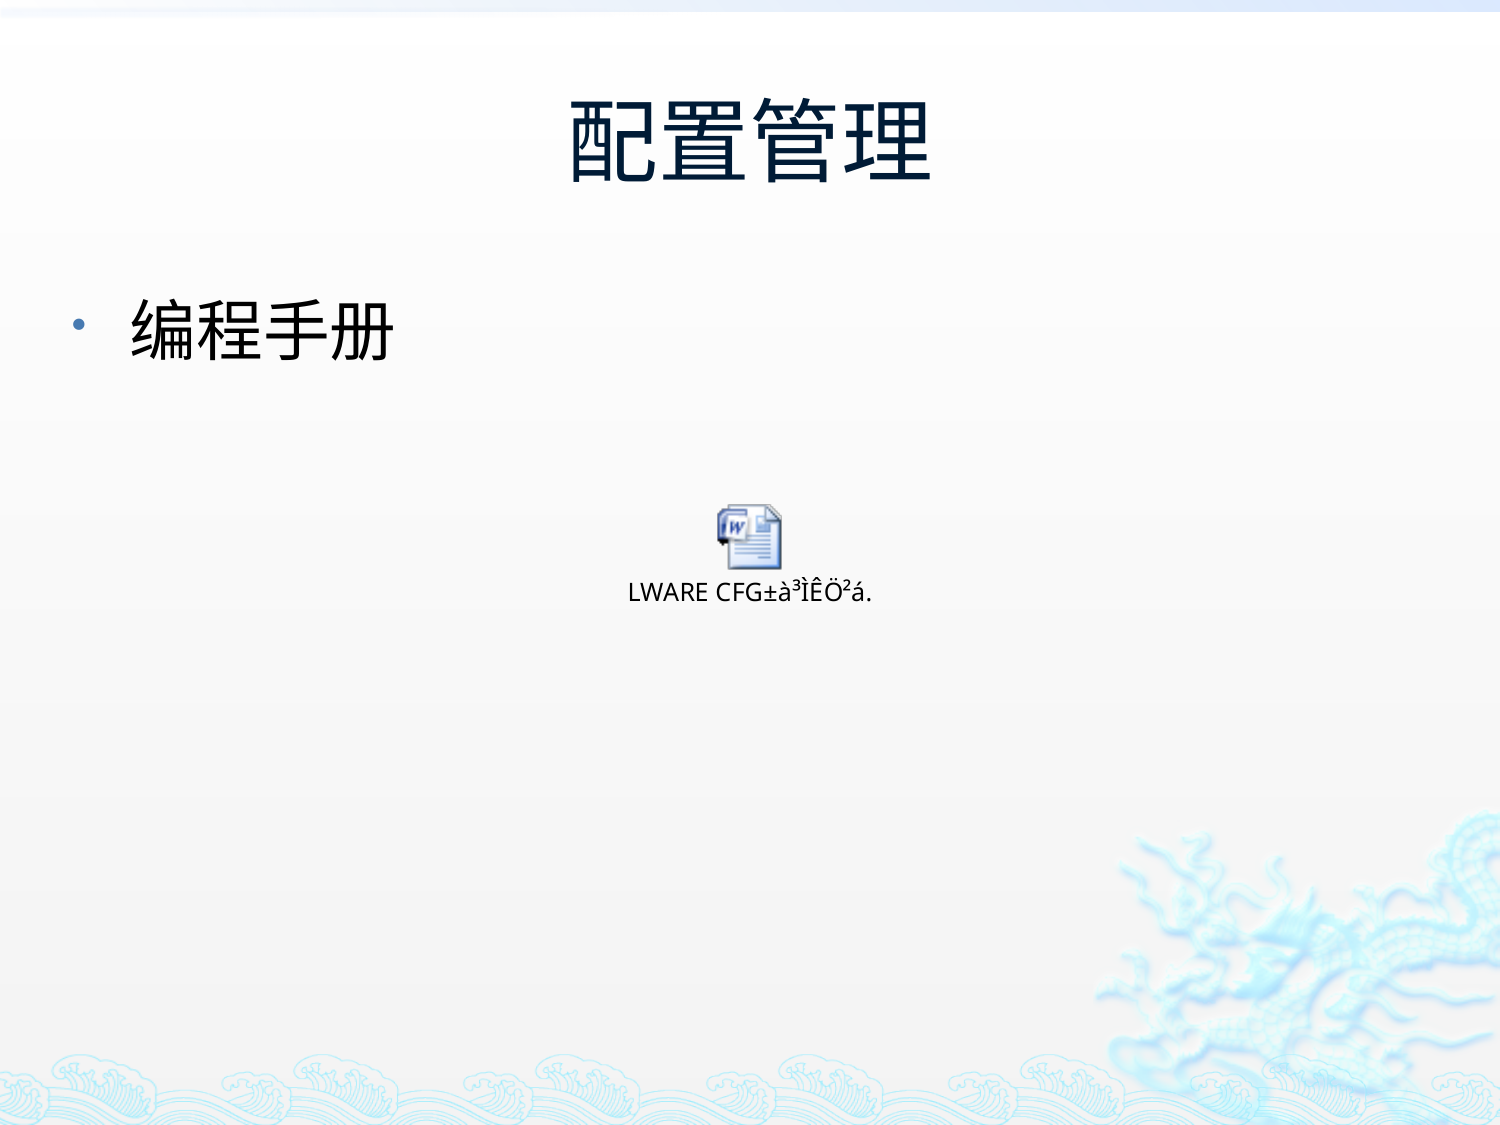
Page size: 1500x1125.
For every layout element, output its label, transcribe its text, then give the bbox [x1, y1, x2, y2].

title 配置管理 [75, 45, 1425, 233]
list 编程手册 [58, 281, 1409, 1079]
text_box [556, 503, 943, 622]
